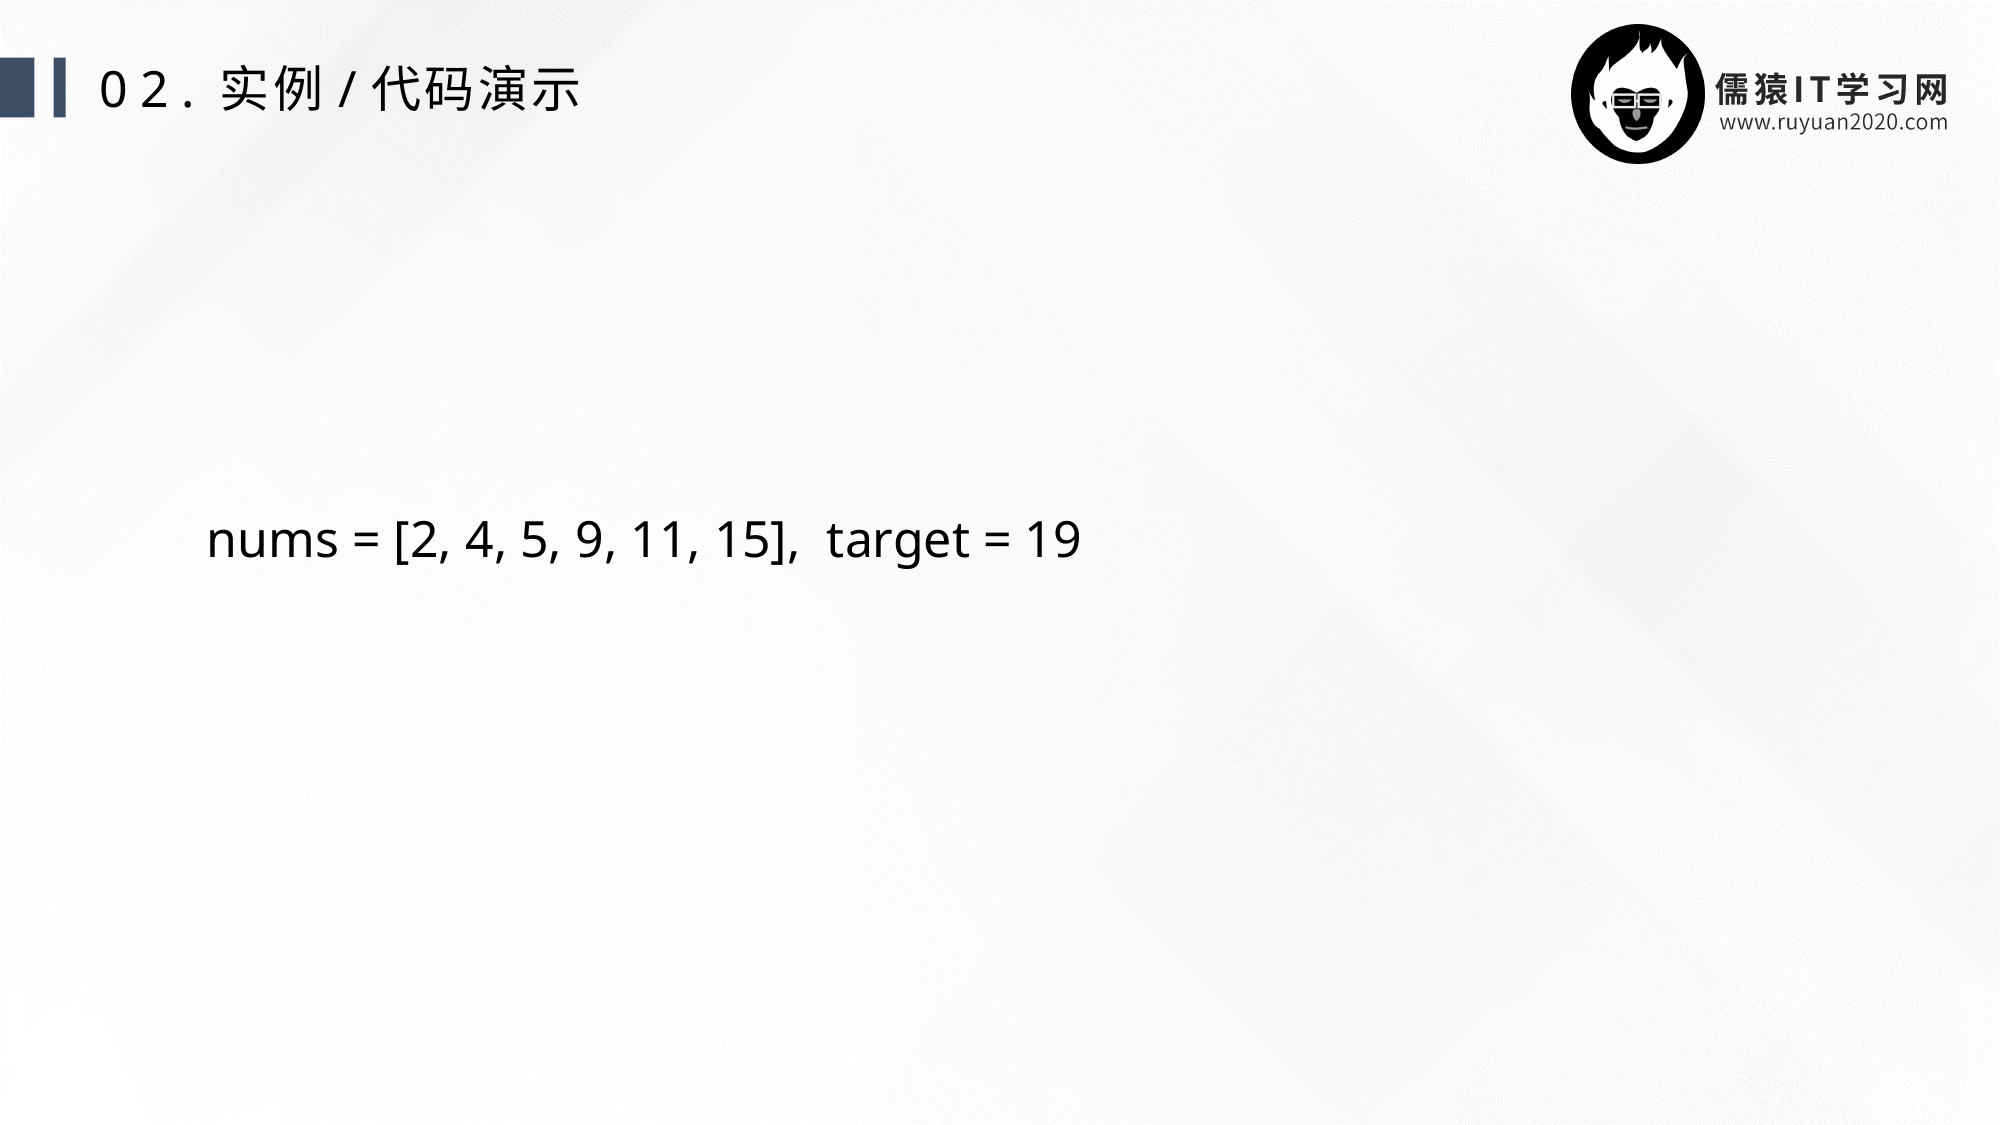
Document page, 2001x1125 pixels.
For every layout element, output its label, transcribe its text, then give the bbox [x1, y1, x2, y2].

text_box nums = [2, 4, 5, 9, 11, 15], target = 19 [191, 499, 1146, 575]
title 02.实例/代码演示 [99, 36, 803, 139]
picture [0, 0, 2000, 1125]
